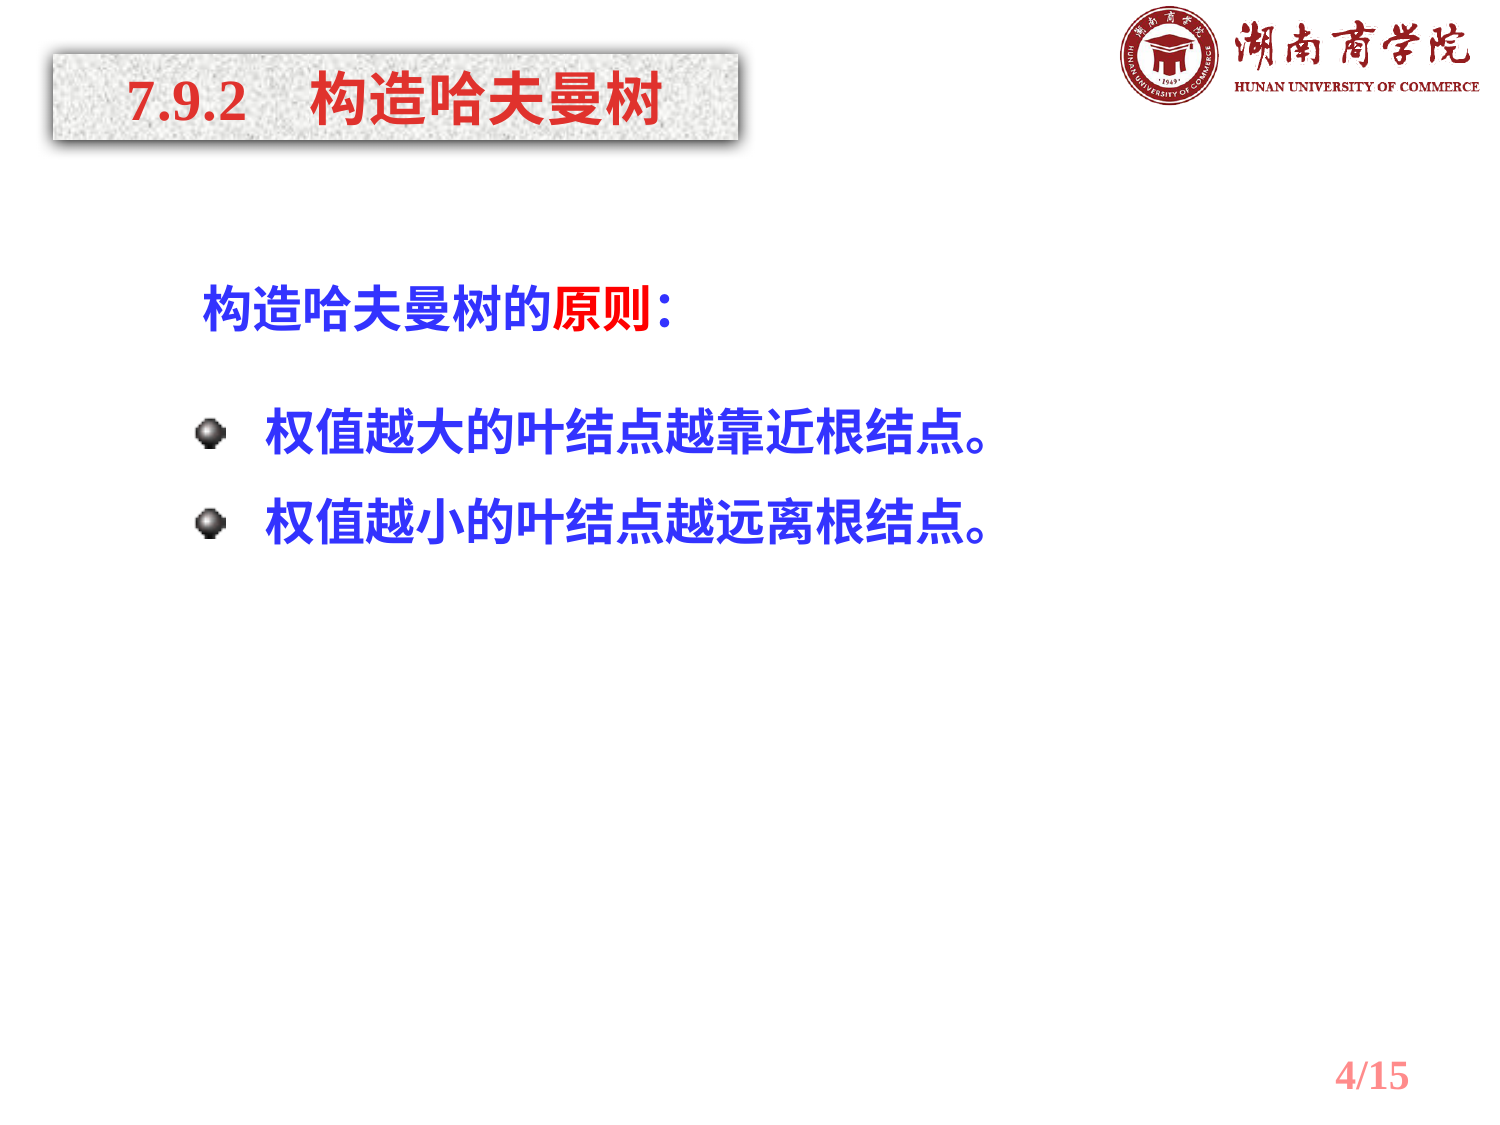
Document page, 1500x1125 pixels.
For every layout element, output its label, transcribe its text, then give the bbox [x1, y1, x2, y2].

picture [1090, 0, 1500, 111]
picture [190, 413, 226, 449]
text_box 构造哈夫曼树的原则： [187, 257, 809, 345]
text_box 权值越大的叶结点越靠近根结点。 权值越小的叶结点越远离根结点。 [175, 363, 1090, 558]
picture [190, 503, 226, 539]
slide_number 4/15 [1074, 1042, 1425, 1103]
text_box 7.9.2 构造哈夫曼树 [53, 54, 739, 140]
